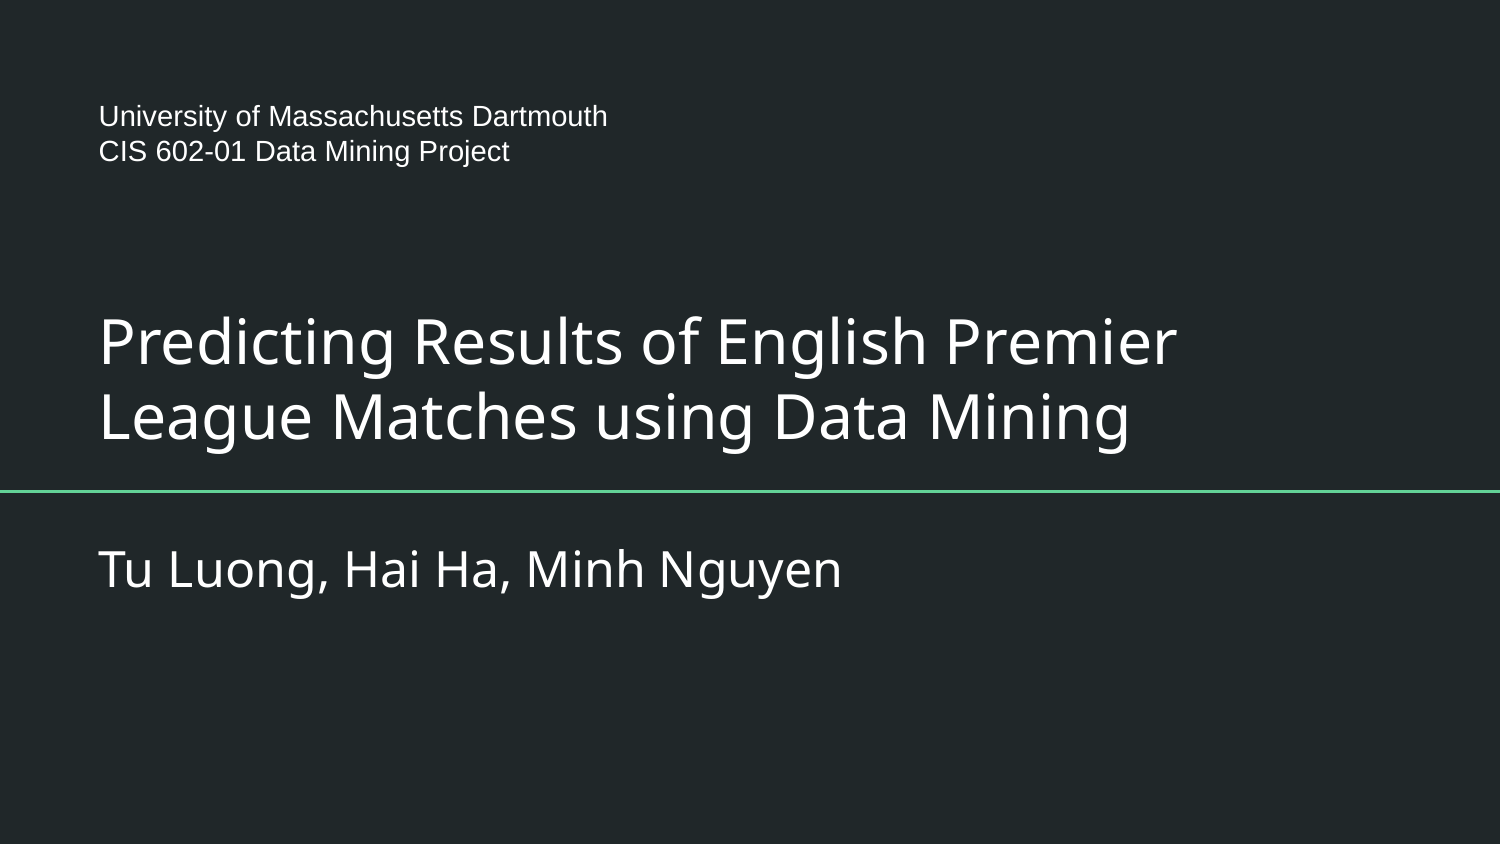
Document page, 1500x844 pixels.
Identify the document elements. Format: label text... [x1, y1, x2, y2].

title Predicting Results of English Premier League Matches using Data Mining [83, 206, 1417, 467]
subtitle Tu Luong, Hai Ha, Minh Nguyen [83, 522, 1417, 626]
text_box University of Massachusetts Dartmouth CIS 602-01 Data Mining Project [83, 82, 1417, 180]
